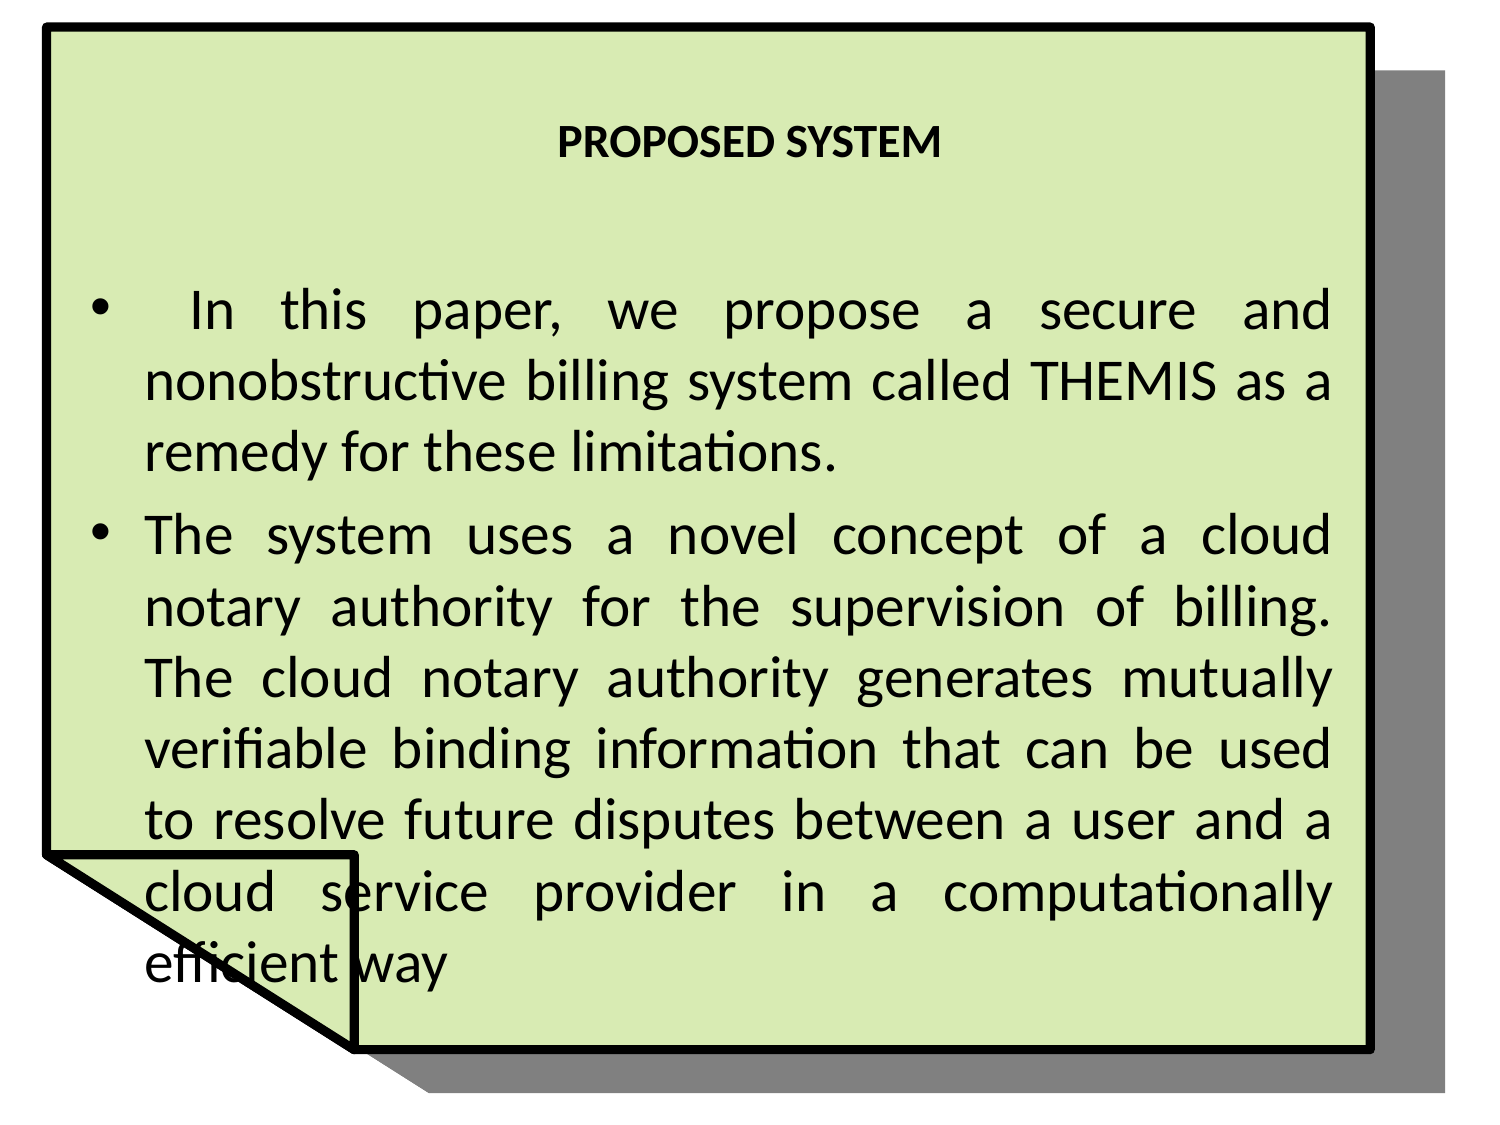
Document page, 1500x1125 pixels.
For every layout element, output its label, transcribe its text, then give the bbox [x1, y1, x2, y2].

title PROPOSED SYSTEM [75, 45, 1425, 233]
list In this paper, we propose a secure and nonobstructive billing system called THEMIS as a remedy for these limitations. The system uses a novel concept of a cloud notary authority for the supervision of billing. The cloud notary authority generates mutually verifiable binding information that can be used to resolve future disputes between a user and a cloud service provider in a computationally efficient way [75, 262, 1350, 1005]
